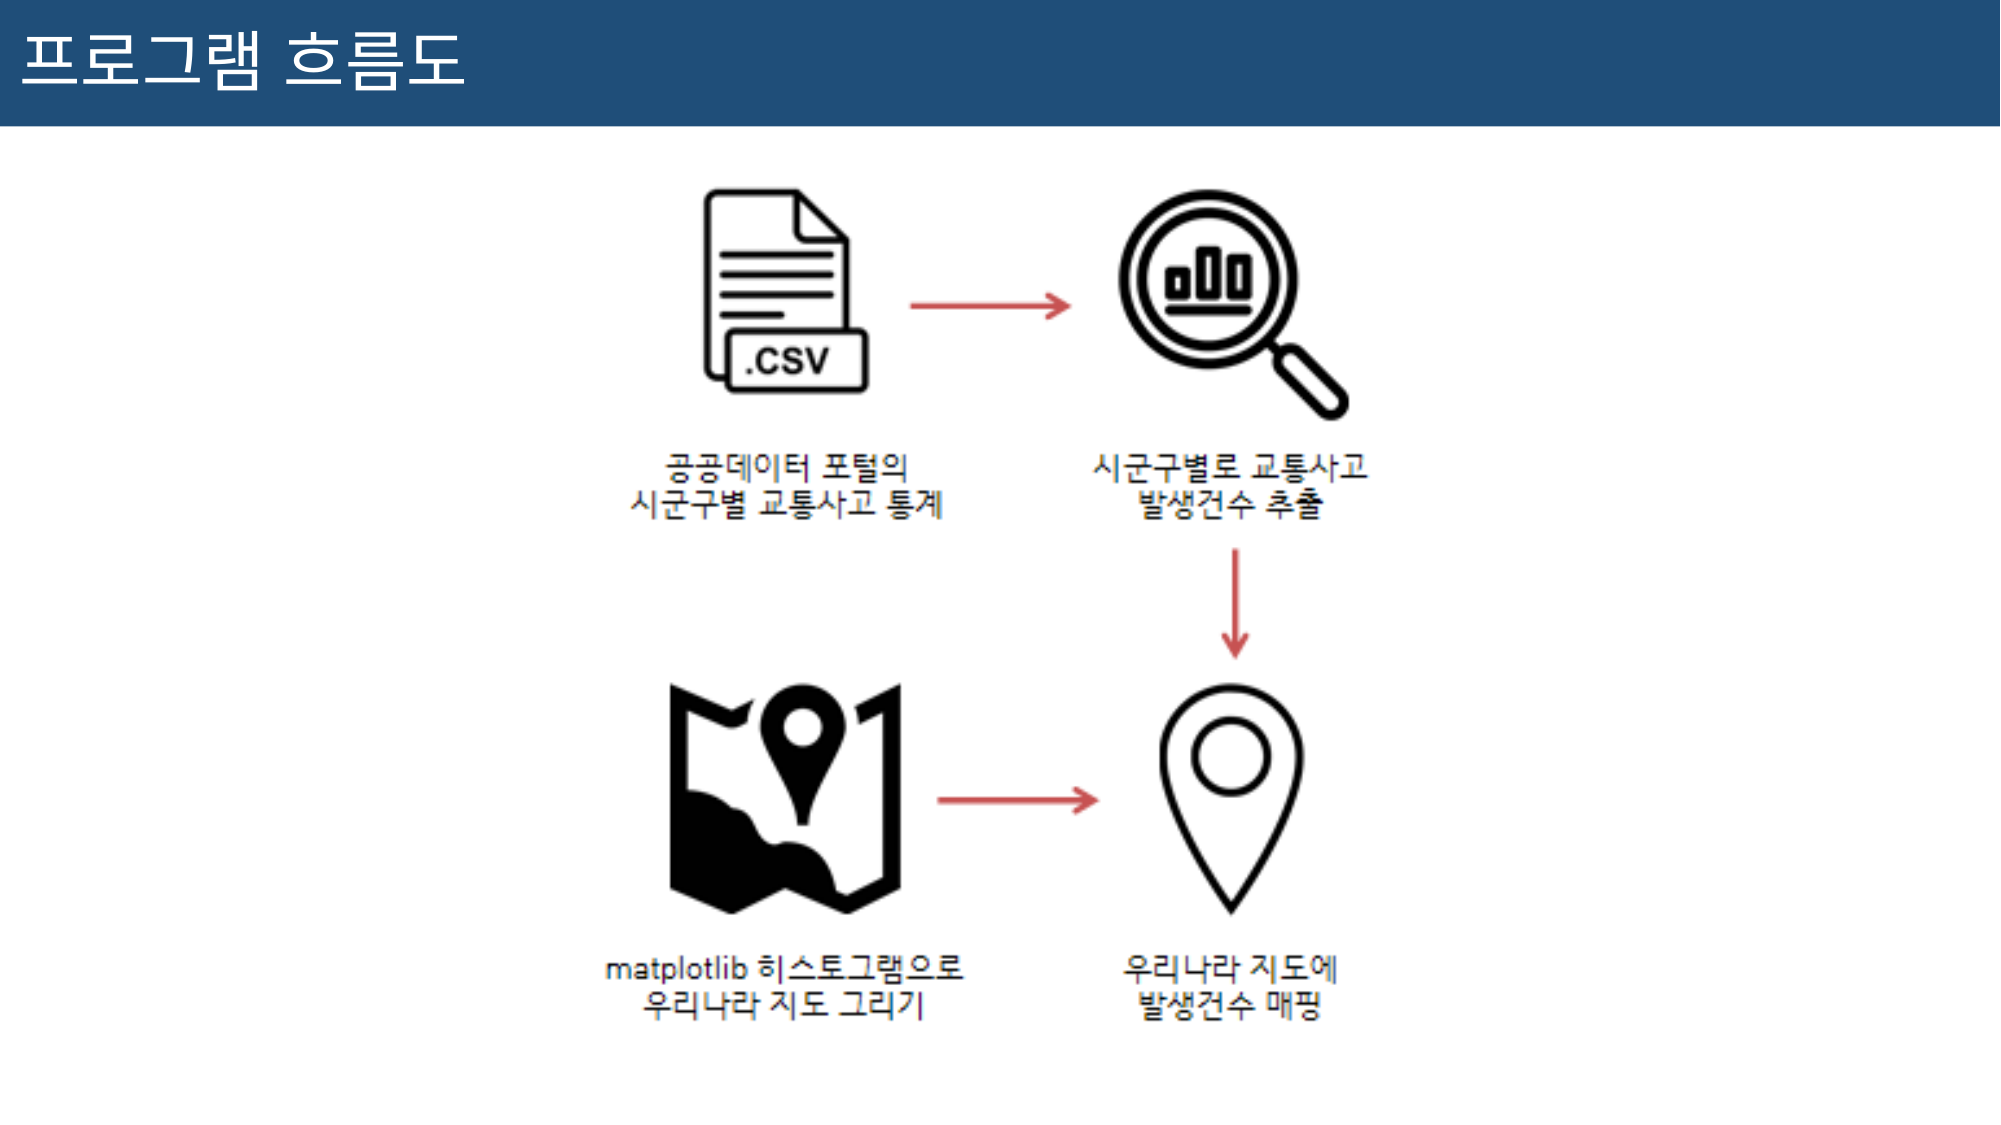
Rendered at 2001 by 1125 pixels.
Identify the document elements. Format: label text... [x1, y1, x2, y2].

picture [567, 164, 1427, 1051]
text_box 프로그램 흐름도 [4, 12, 541, 108]
text_box [0, 0, 2000, 128]
